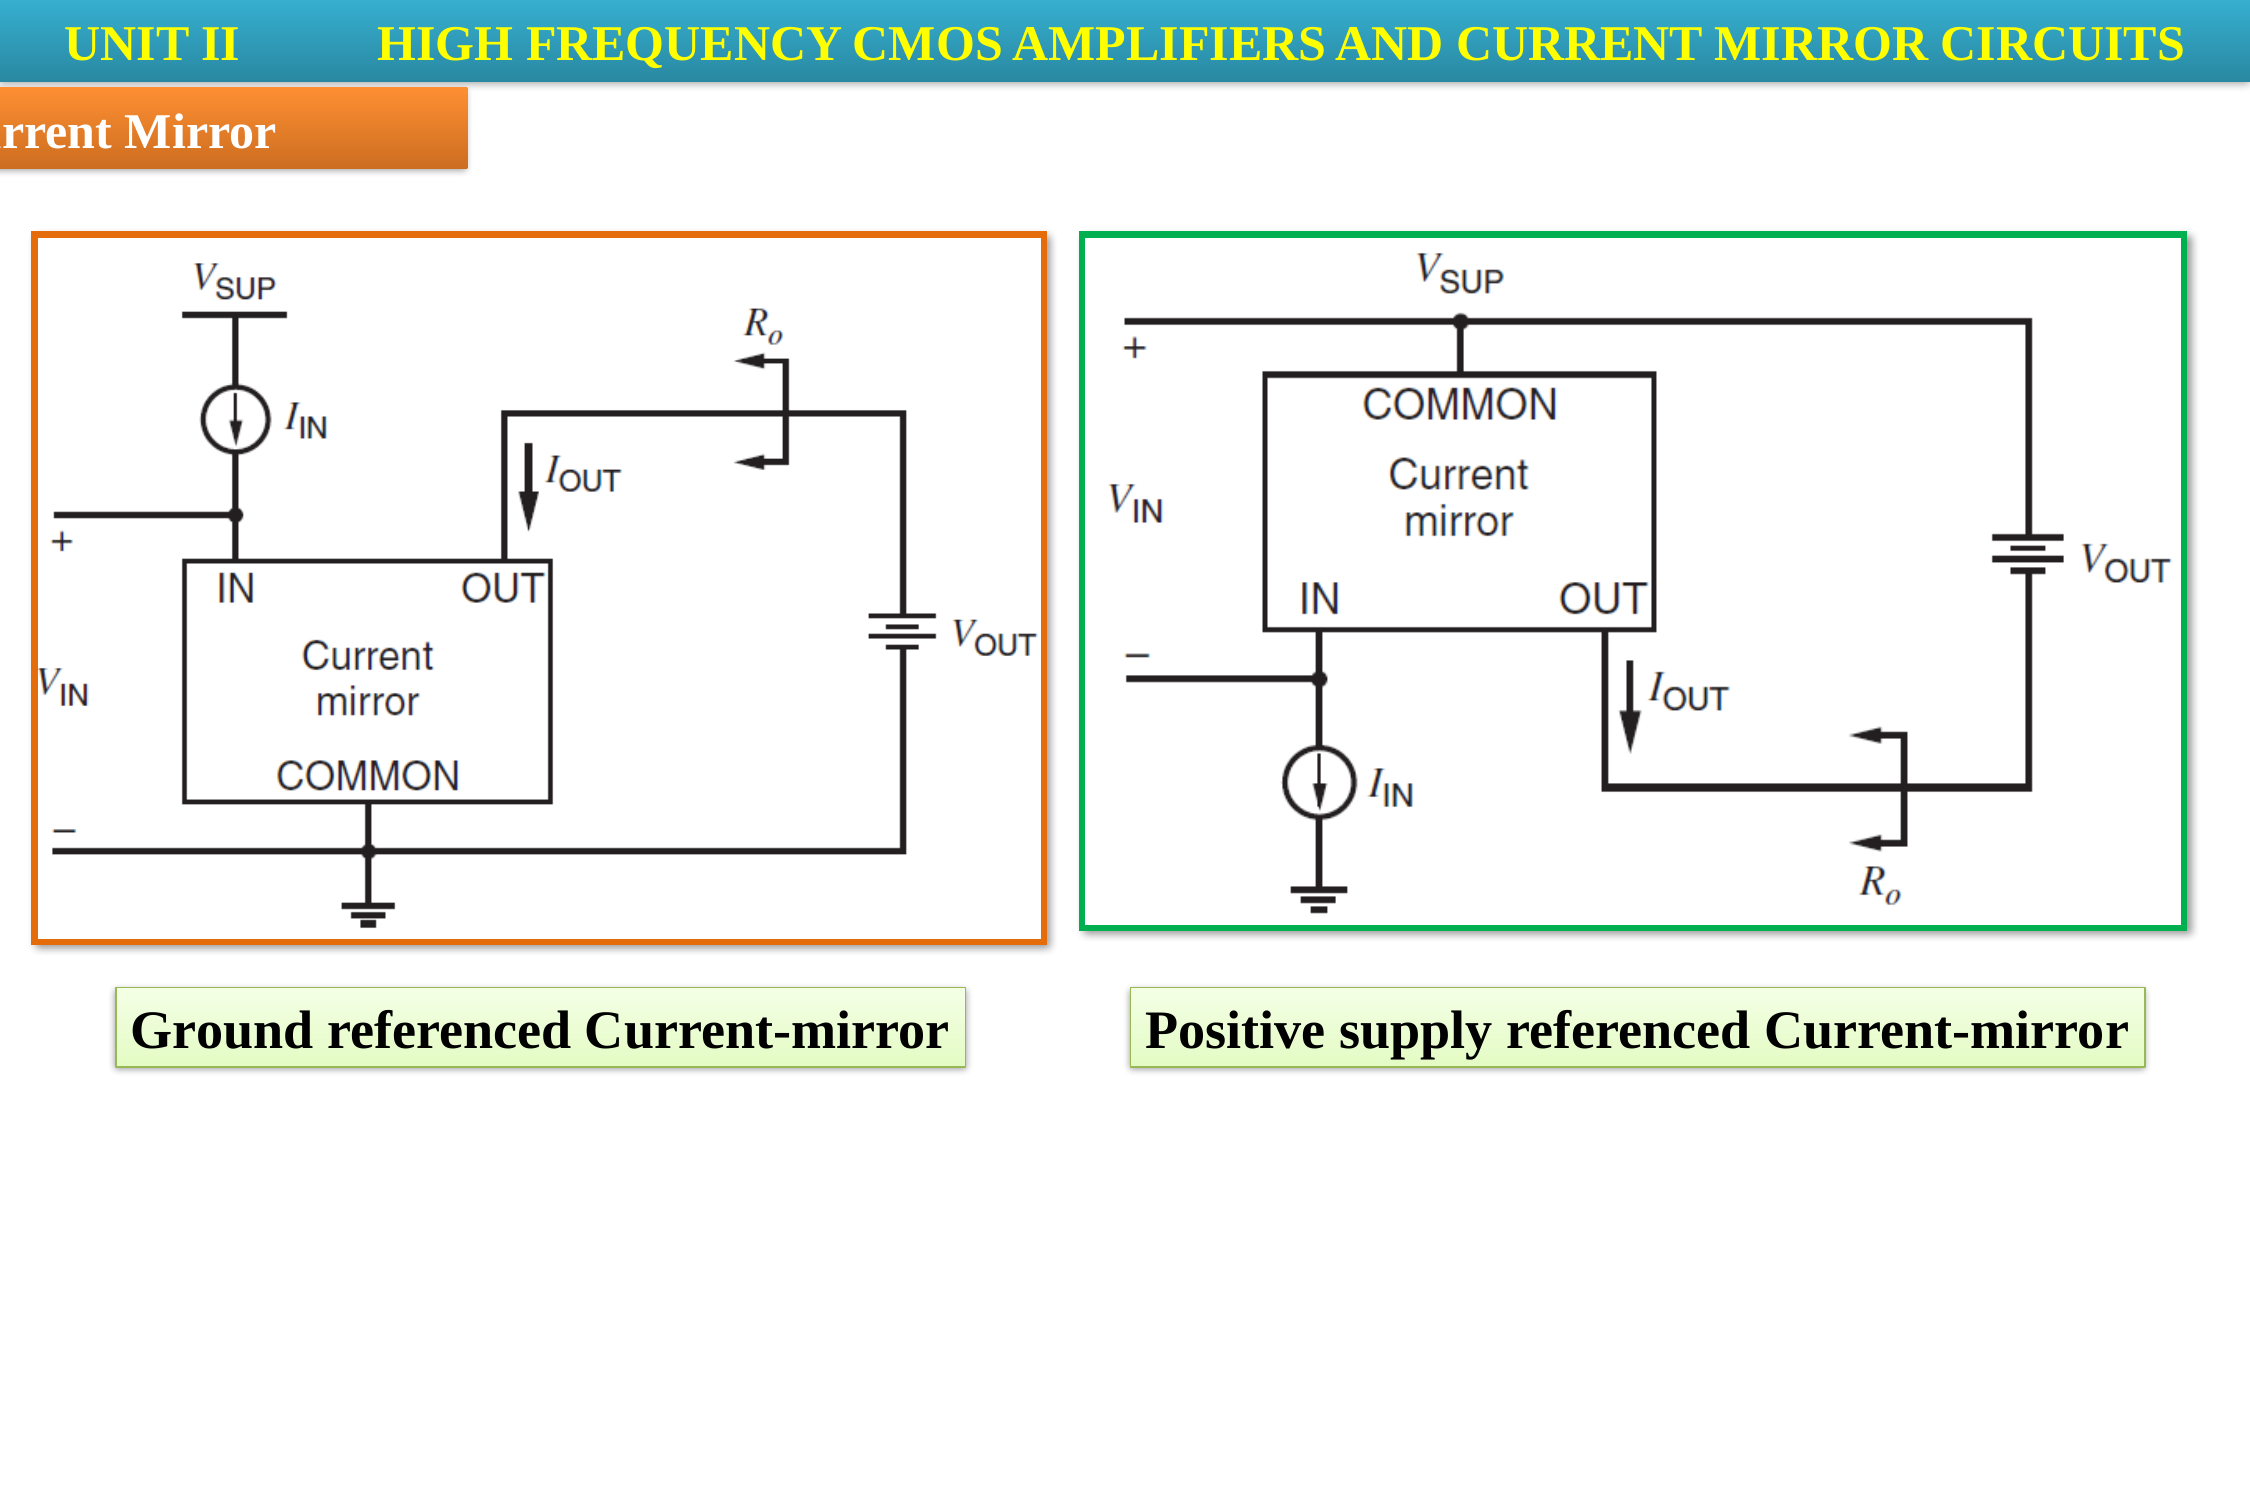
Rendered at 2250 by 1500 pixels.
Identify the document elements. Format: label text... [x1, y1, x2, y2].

text_box Ground referenced Current-mirror [115, 987, 966, 1068]
text_box Positive supply referenced Current-mirror [1130, 987, 2146, 1068]
text_box UNIT II HIGH FREQUENCY CMOS AMPLIFIERS AND CURRENT MIRROR CIRCUITS [0, 0, 2250, 82]
text_box Current Mirror [0, 87, 468, 169]
picture [37, 237, 1041, 940]
picture [1084, 237, 2182, 926]
